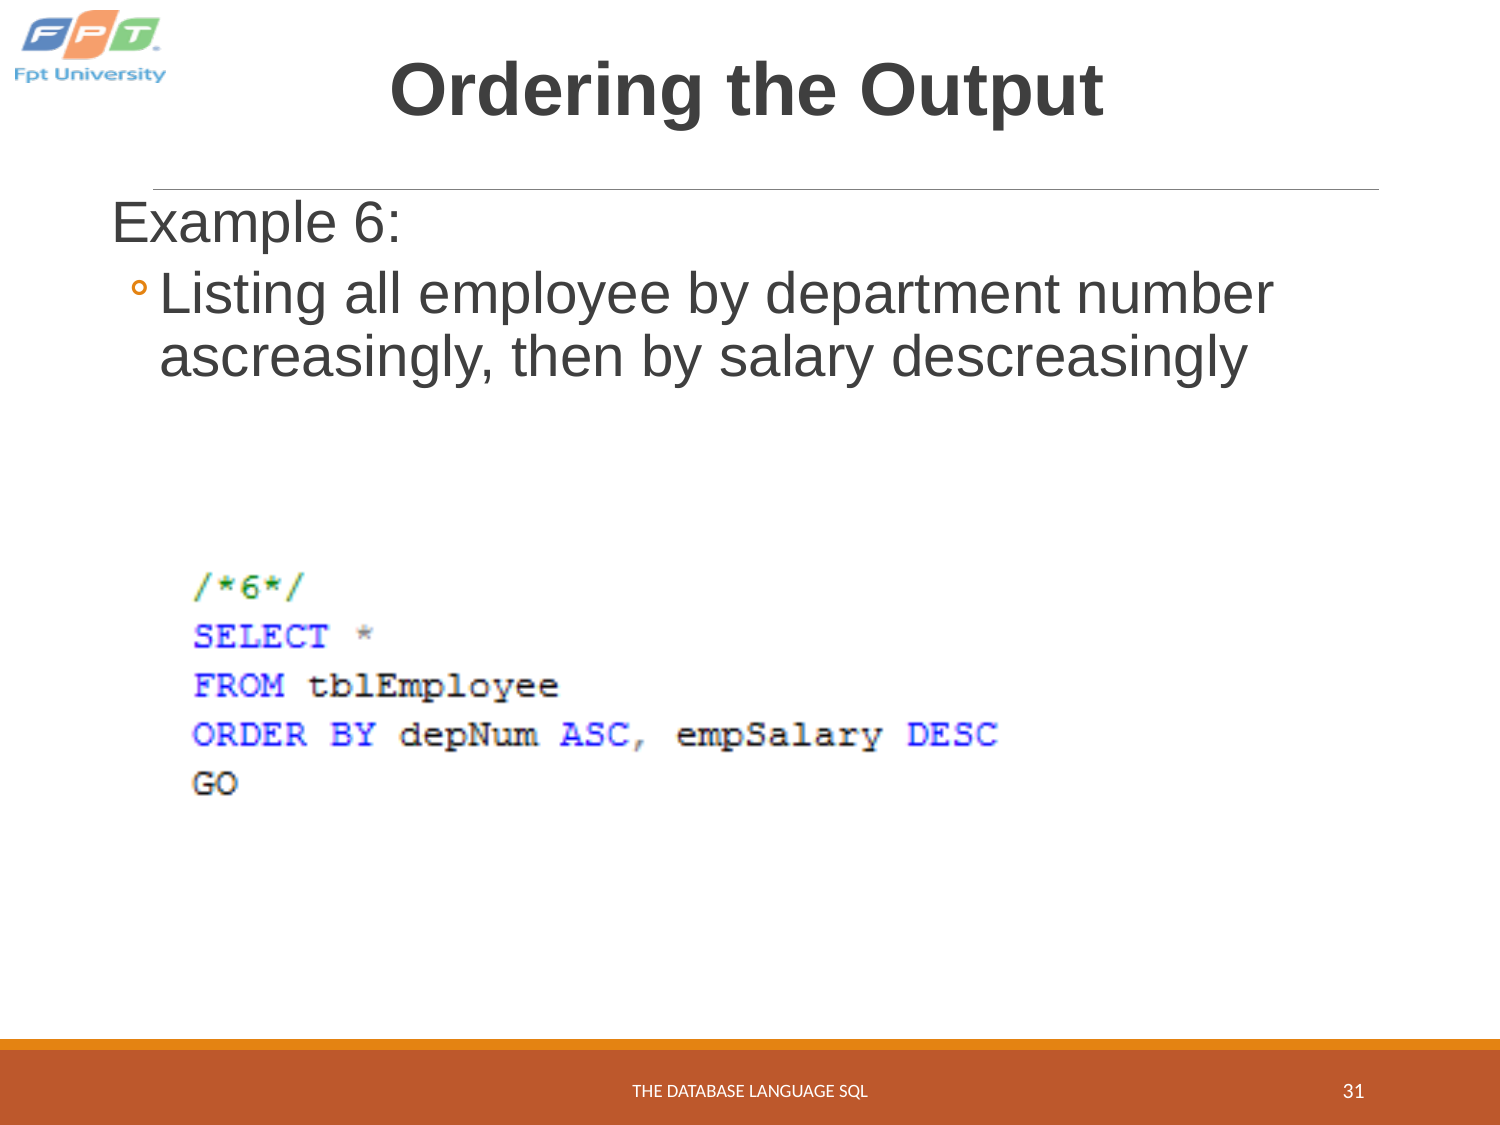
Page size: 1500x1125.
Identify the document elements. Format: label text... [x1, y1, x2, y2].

title Ordering the Output [96, 47, 1399, 185]
list Example 6: Listing all employee by department number ascreasingly, then by salary descreasingly [96, 185, 1399, 1017]
picture [187, 562, 1013, 813]
slide_number ‹#› [1218, 1059, 1380, 1120]
footer THE DATABASE LANGUAGE SQL [453, 1059, 1047, 1120]
picture [15, 10, 166, 83]
